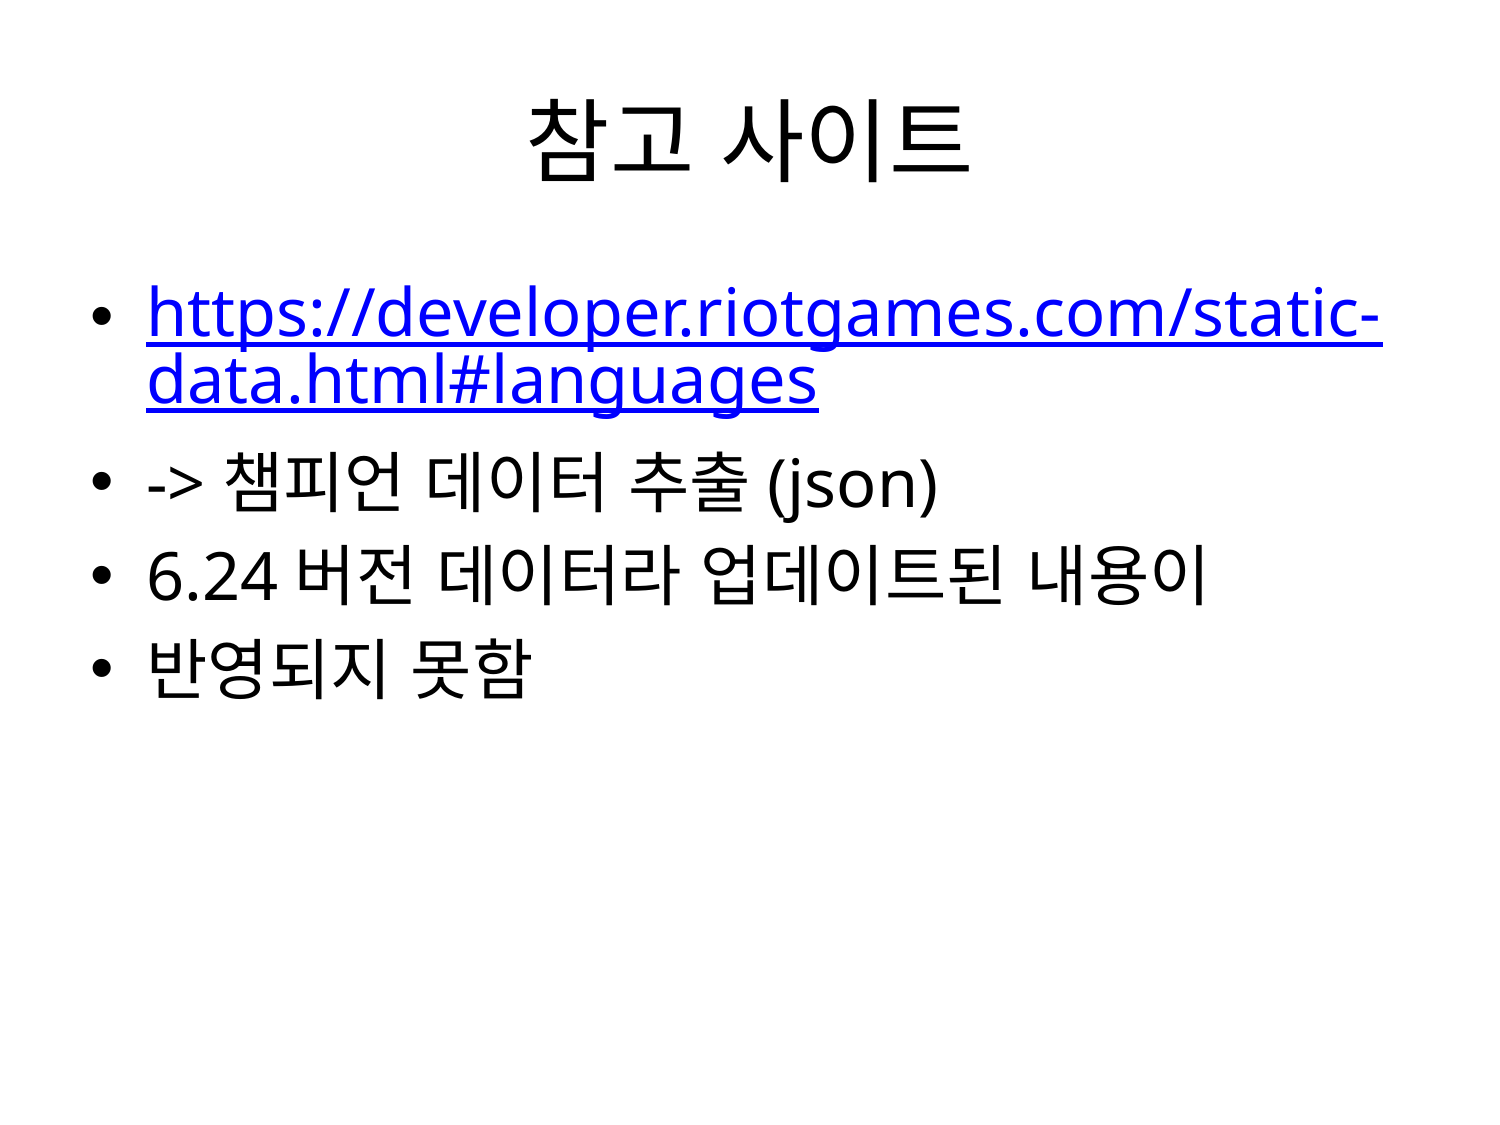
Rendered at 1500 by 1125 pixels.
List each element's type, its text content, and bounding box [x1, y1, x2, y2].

title 참고 사이트 [75, 45, 1425, 233]
list https://developer.riotgames.com/static-data.html#languages ->챔피언 데이터 추출(json) 6.24버전 데이터라 업데이트된 내용이 반영되지 못함 [75, 262, 1425, 1005]
